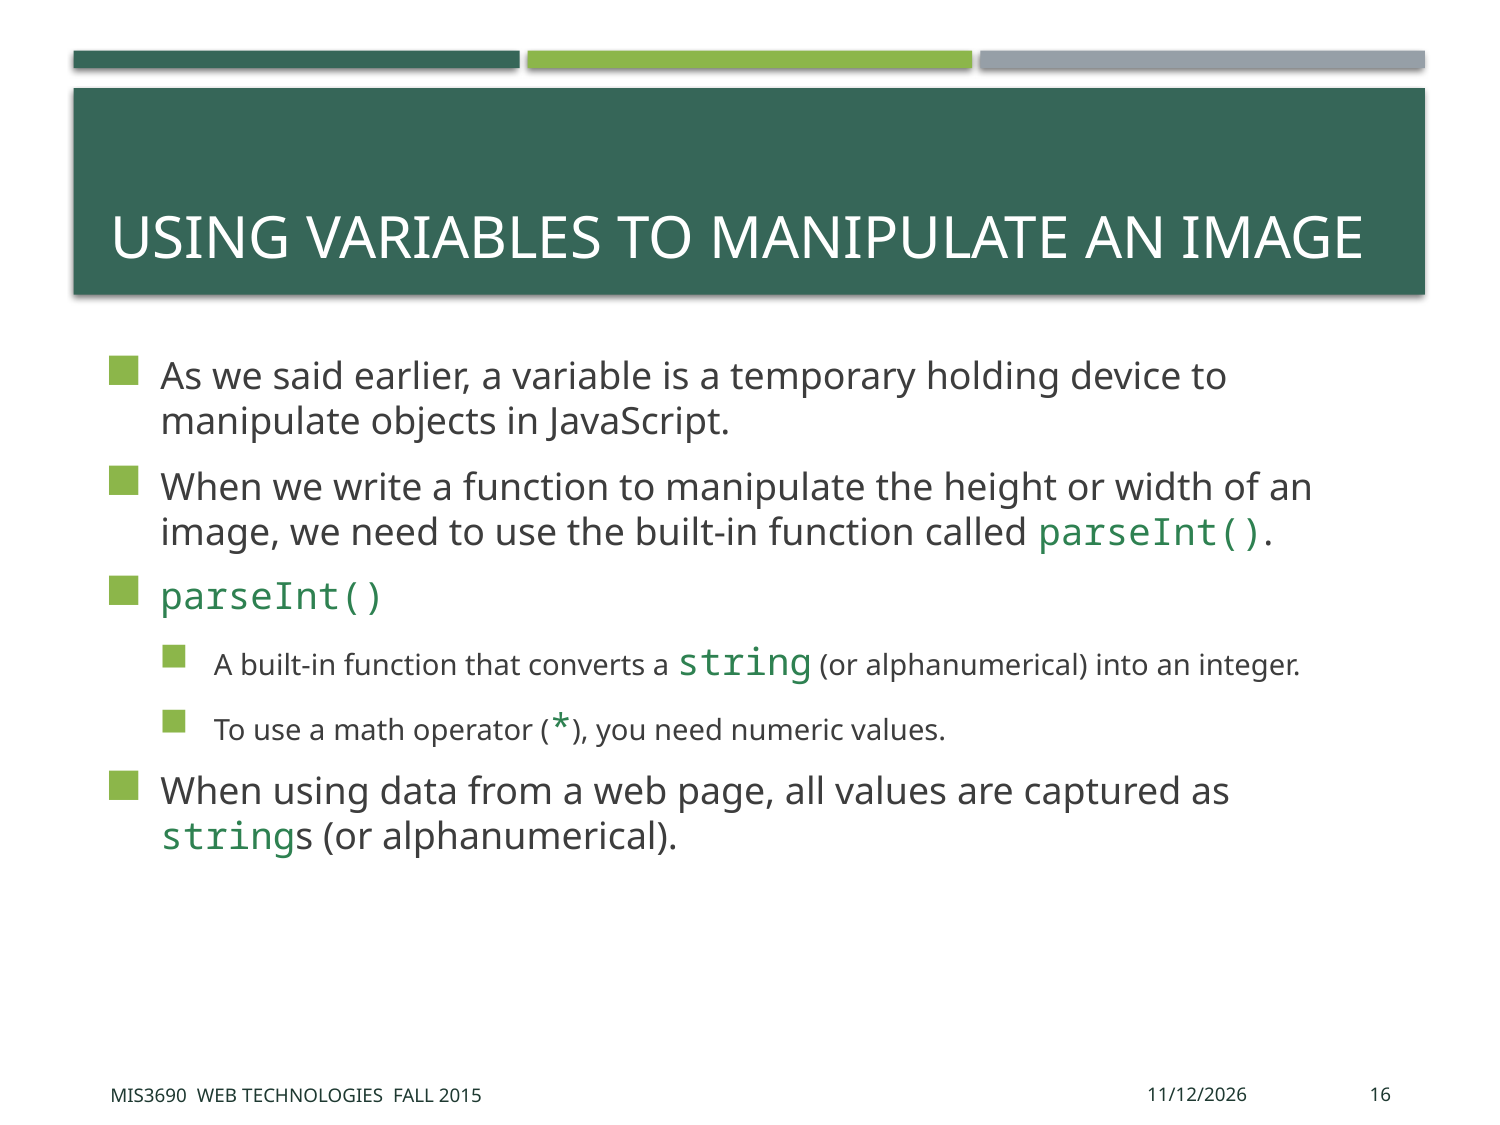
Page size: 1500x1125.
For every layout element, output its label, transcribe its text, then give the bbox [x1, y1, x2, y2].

list As we said earlier, a variable is a temporary holding device to manipulate objects in JavaScript. When we write a function to manipulate the height or width of an image, we need to use the built-in function called parseInt(). parseInt() A built-in function that converts a string (or alphanumerical) into an integer. To use a math operator (*), you need numeric values. When using data from a web page, all values are captured as strings (or alphanumerical). [95, 344, 1406, 1038]
slide_number 16 [1279, 1065, 1406, 1125]
footer MIS3690 Web Technologies Fall 2015 [95, 1064, 895, 1125]
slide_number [911, 1065, 1262, 1125]
title Using variables to manipulate an image [95, 99, 1406, 278]
